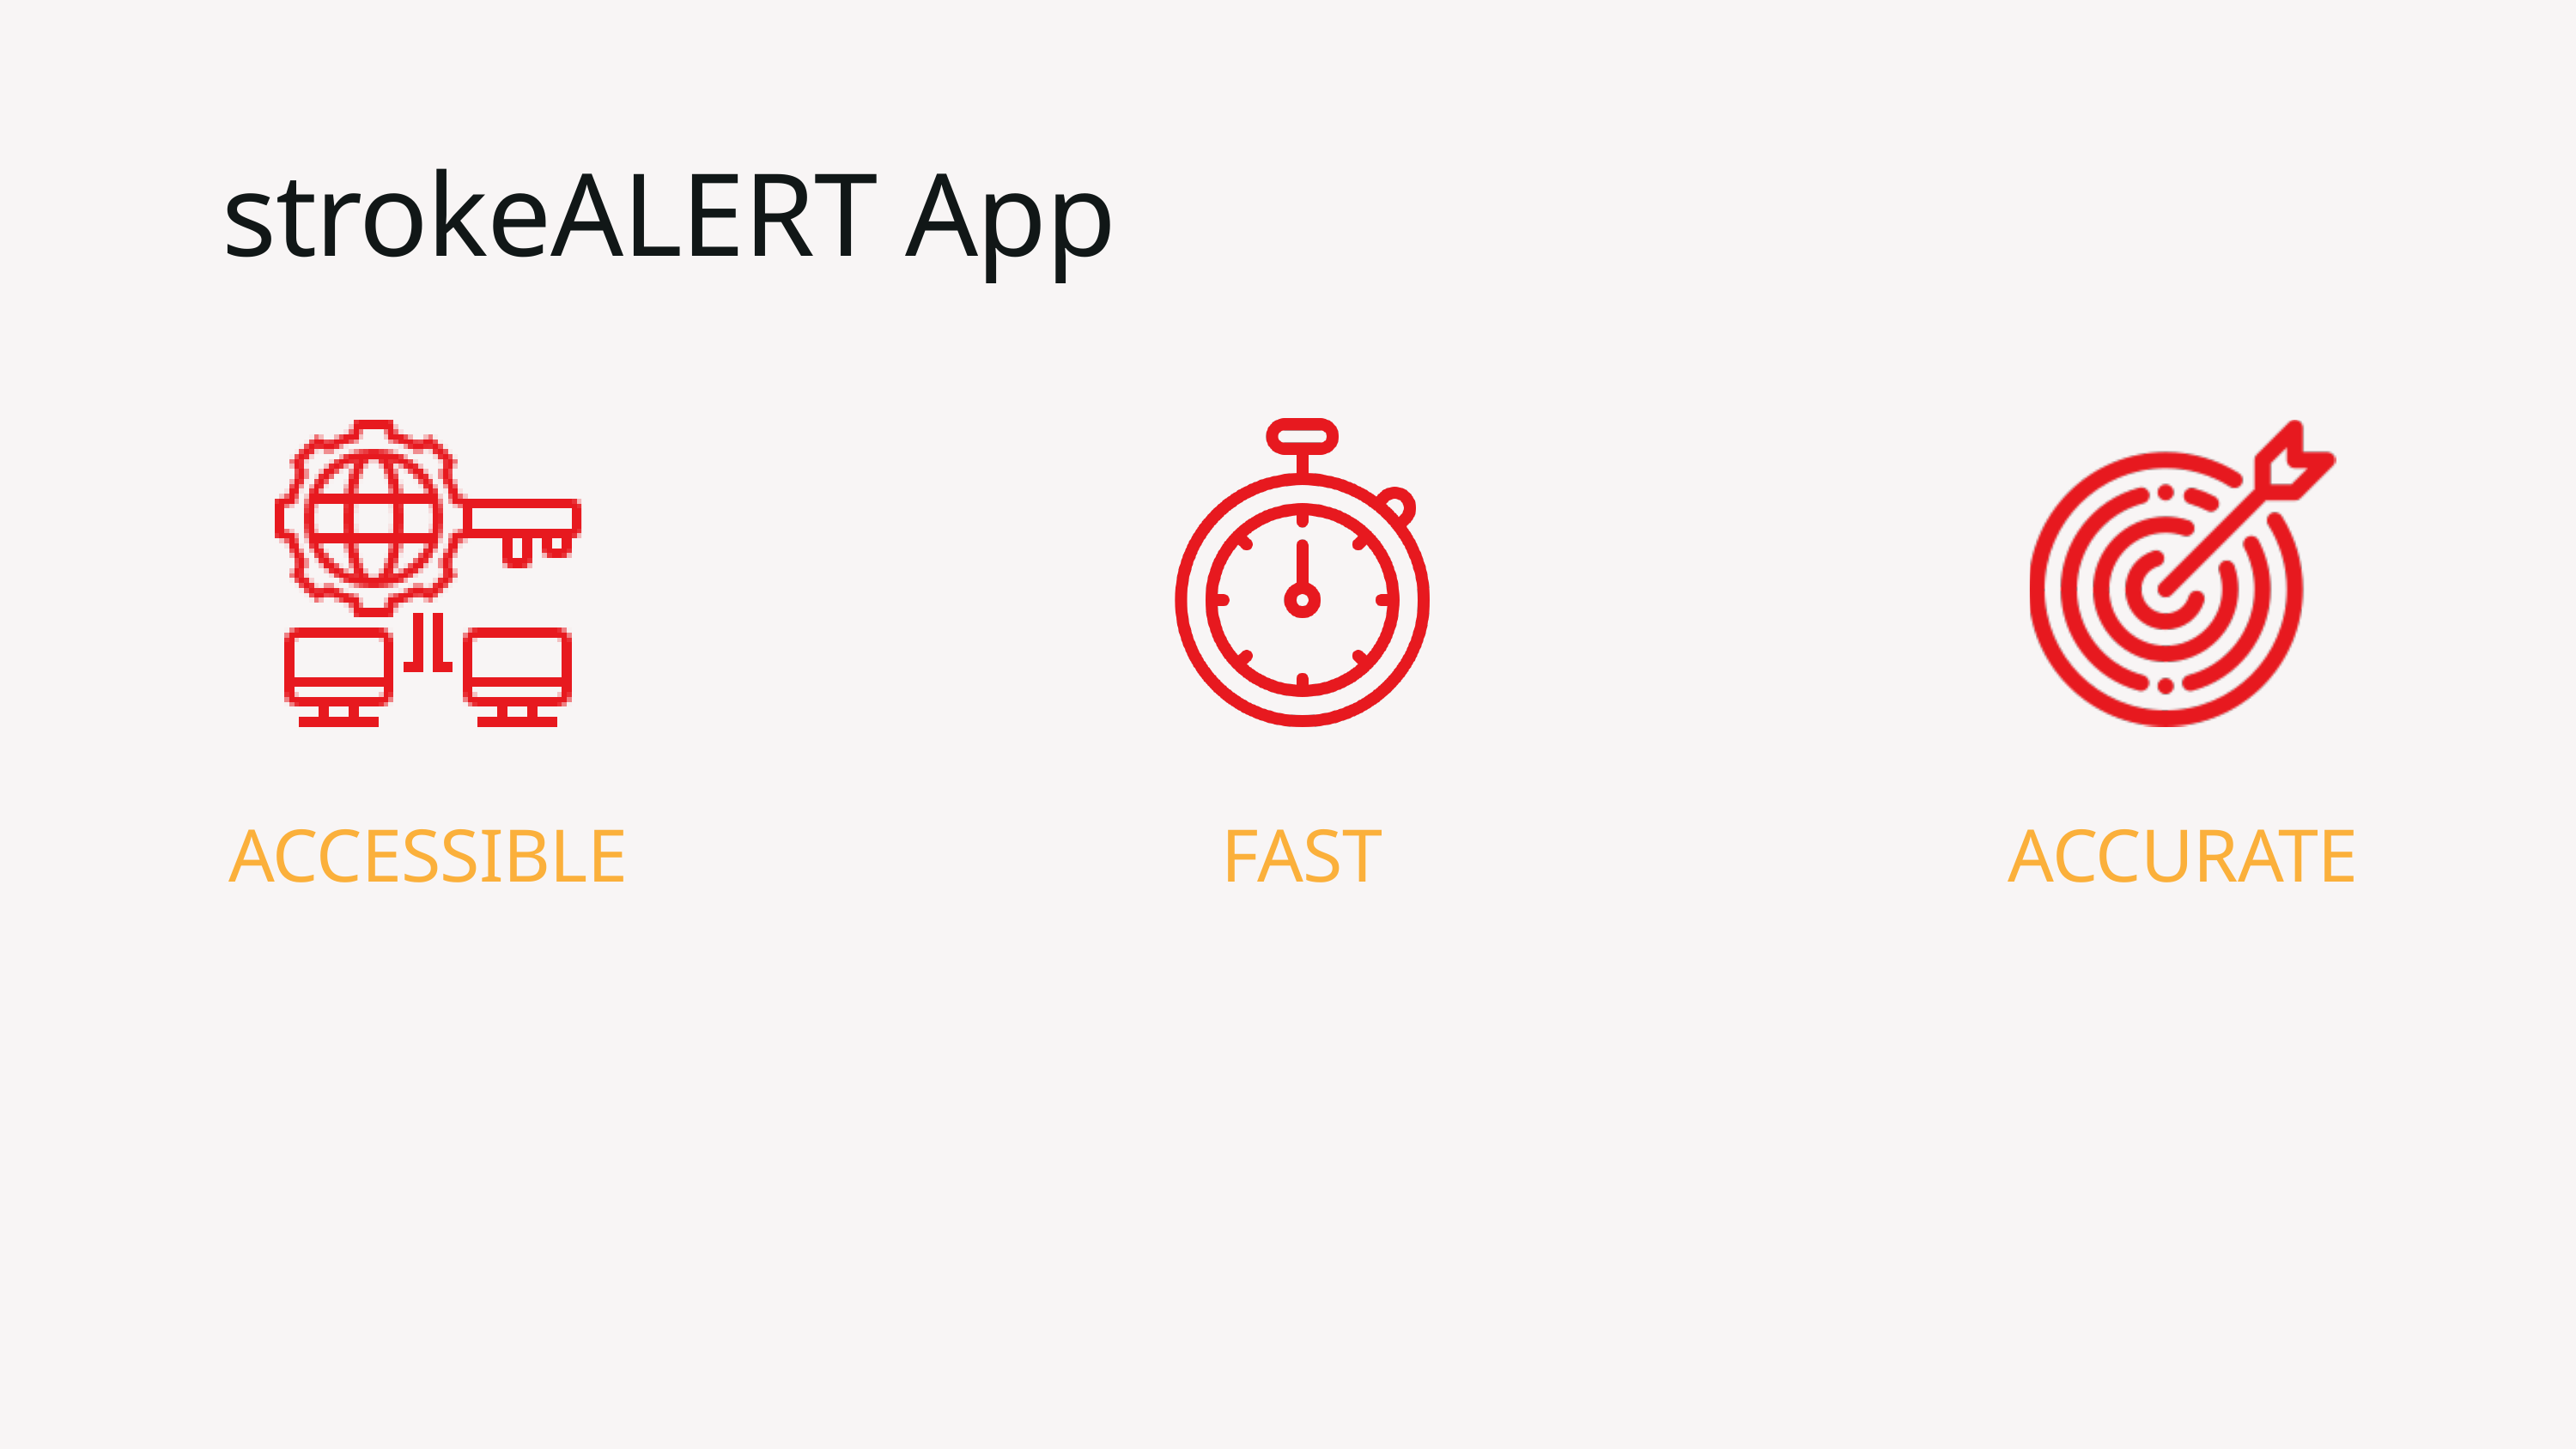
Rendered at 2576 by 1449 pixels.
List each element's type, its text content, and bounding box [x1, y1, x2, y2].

text_box FAST [1084, 802, 1520, 897]
text_box [2029, 420, 2336, 727]
text_box [1175, 418, 1430, 728]
text_box [275, 420, 582, 727]
text_box ACCESSIBLE [144, 802, 712, 897]
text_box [222, 137, 2149, 385]
text_box ACCURATE [1935, 802, 2432, 897]
